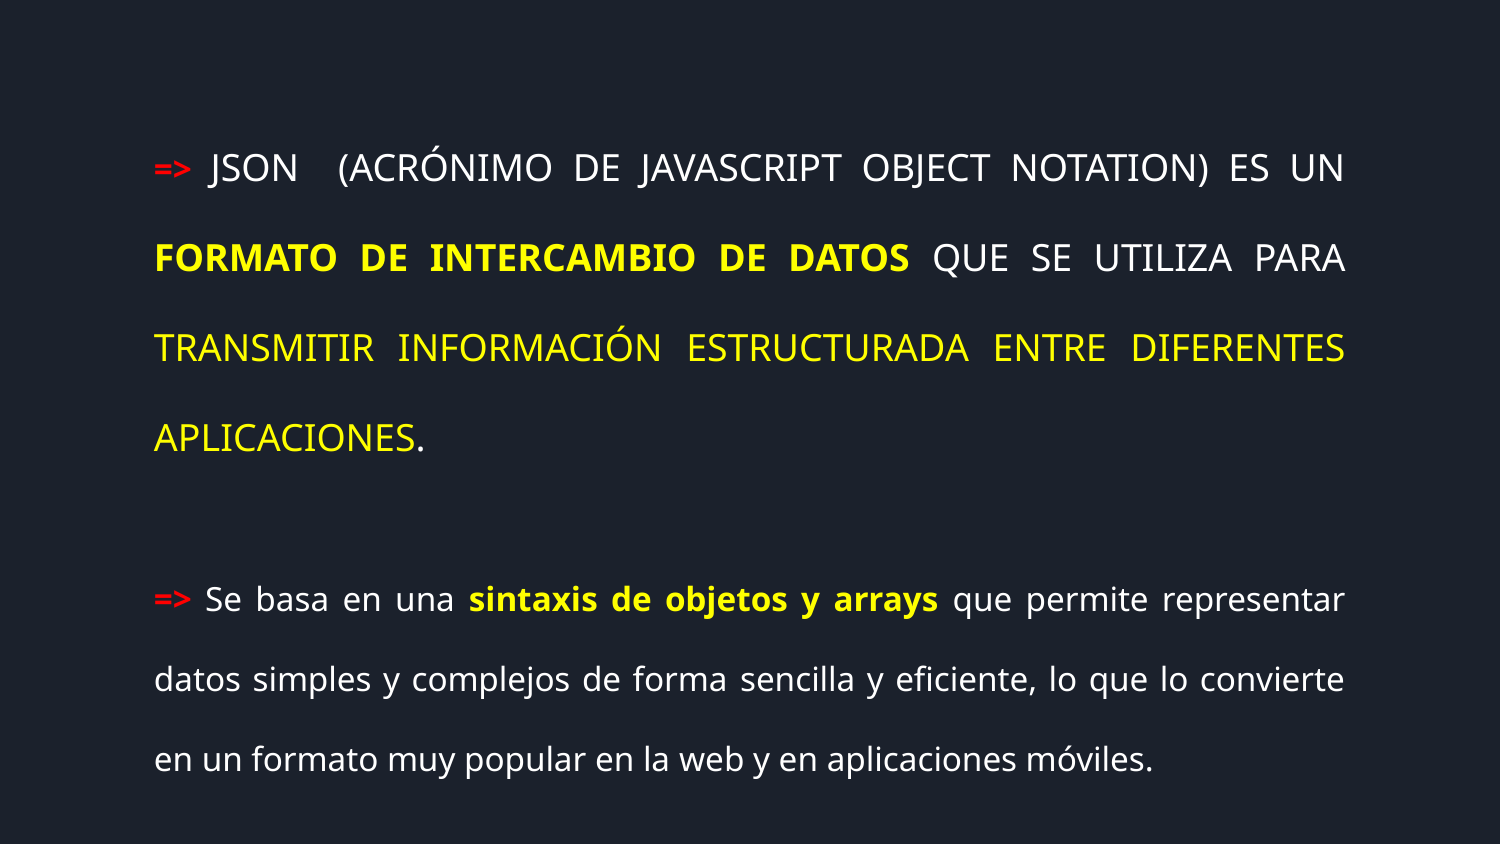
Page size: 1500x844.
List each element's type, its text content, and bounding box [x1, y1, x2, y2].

text_box => JSON (ACRÓNIMO DE JAVASCRIPT OBJECT NOTATION) ES UN FORMATO DE INTERCAMBIO DE DATOS QUE SE UTILIZA PARA TRANSMITIR INFORMACIÓN ESTRUCTURADA ENTRE DIFERENTES APLICACIONES. => Se basa en una sintaxis de objetos y arrays que permite representar datos simples y complejos de forma sencilla y eficiente, lo que lo convierte en un formato muy popular en la web y en aplicaciones móviles. [138, 83, 1361, 793]
